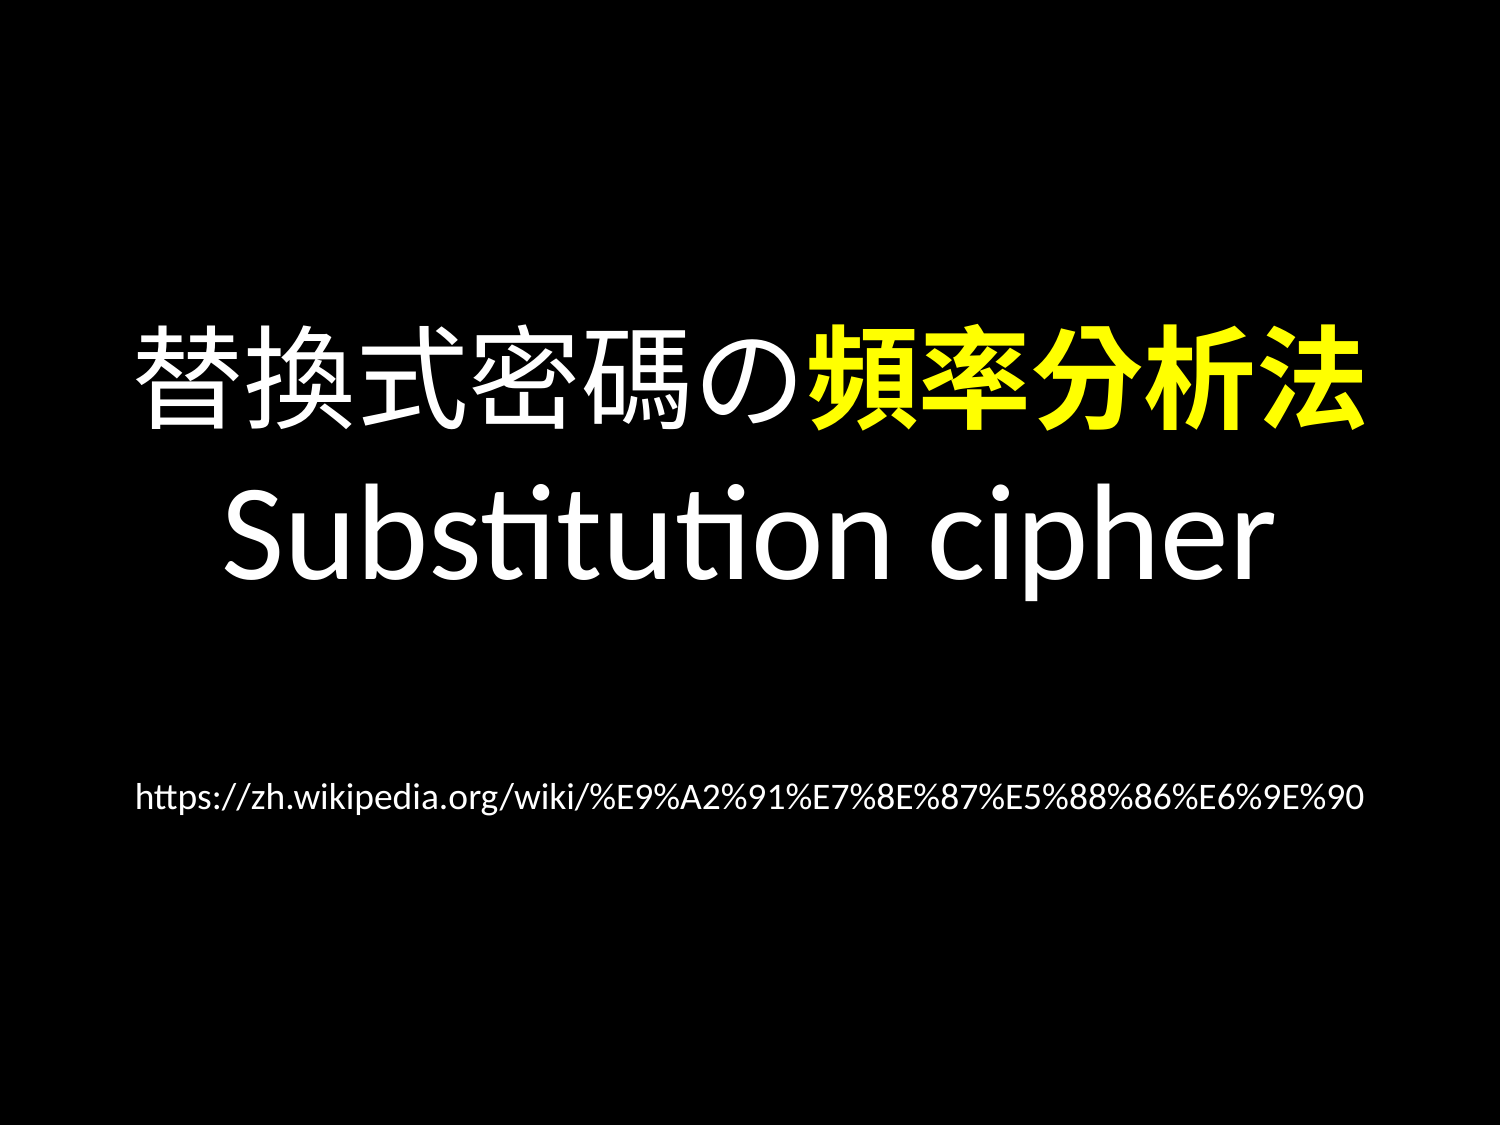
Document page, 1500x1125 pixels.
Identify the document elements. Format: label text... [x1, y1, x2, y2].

text_box 替換式密碼の頻率分析法 Substitution cipher https://zh.wikipedia.org/wiki/%E9%A2%91%E7%8E%87%E5%88%86%E6%9E%90 [0, 0, 1500, 1125]
